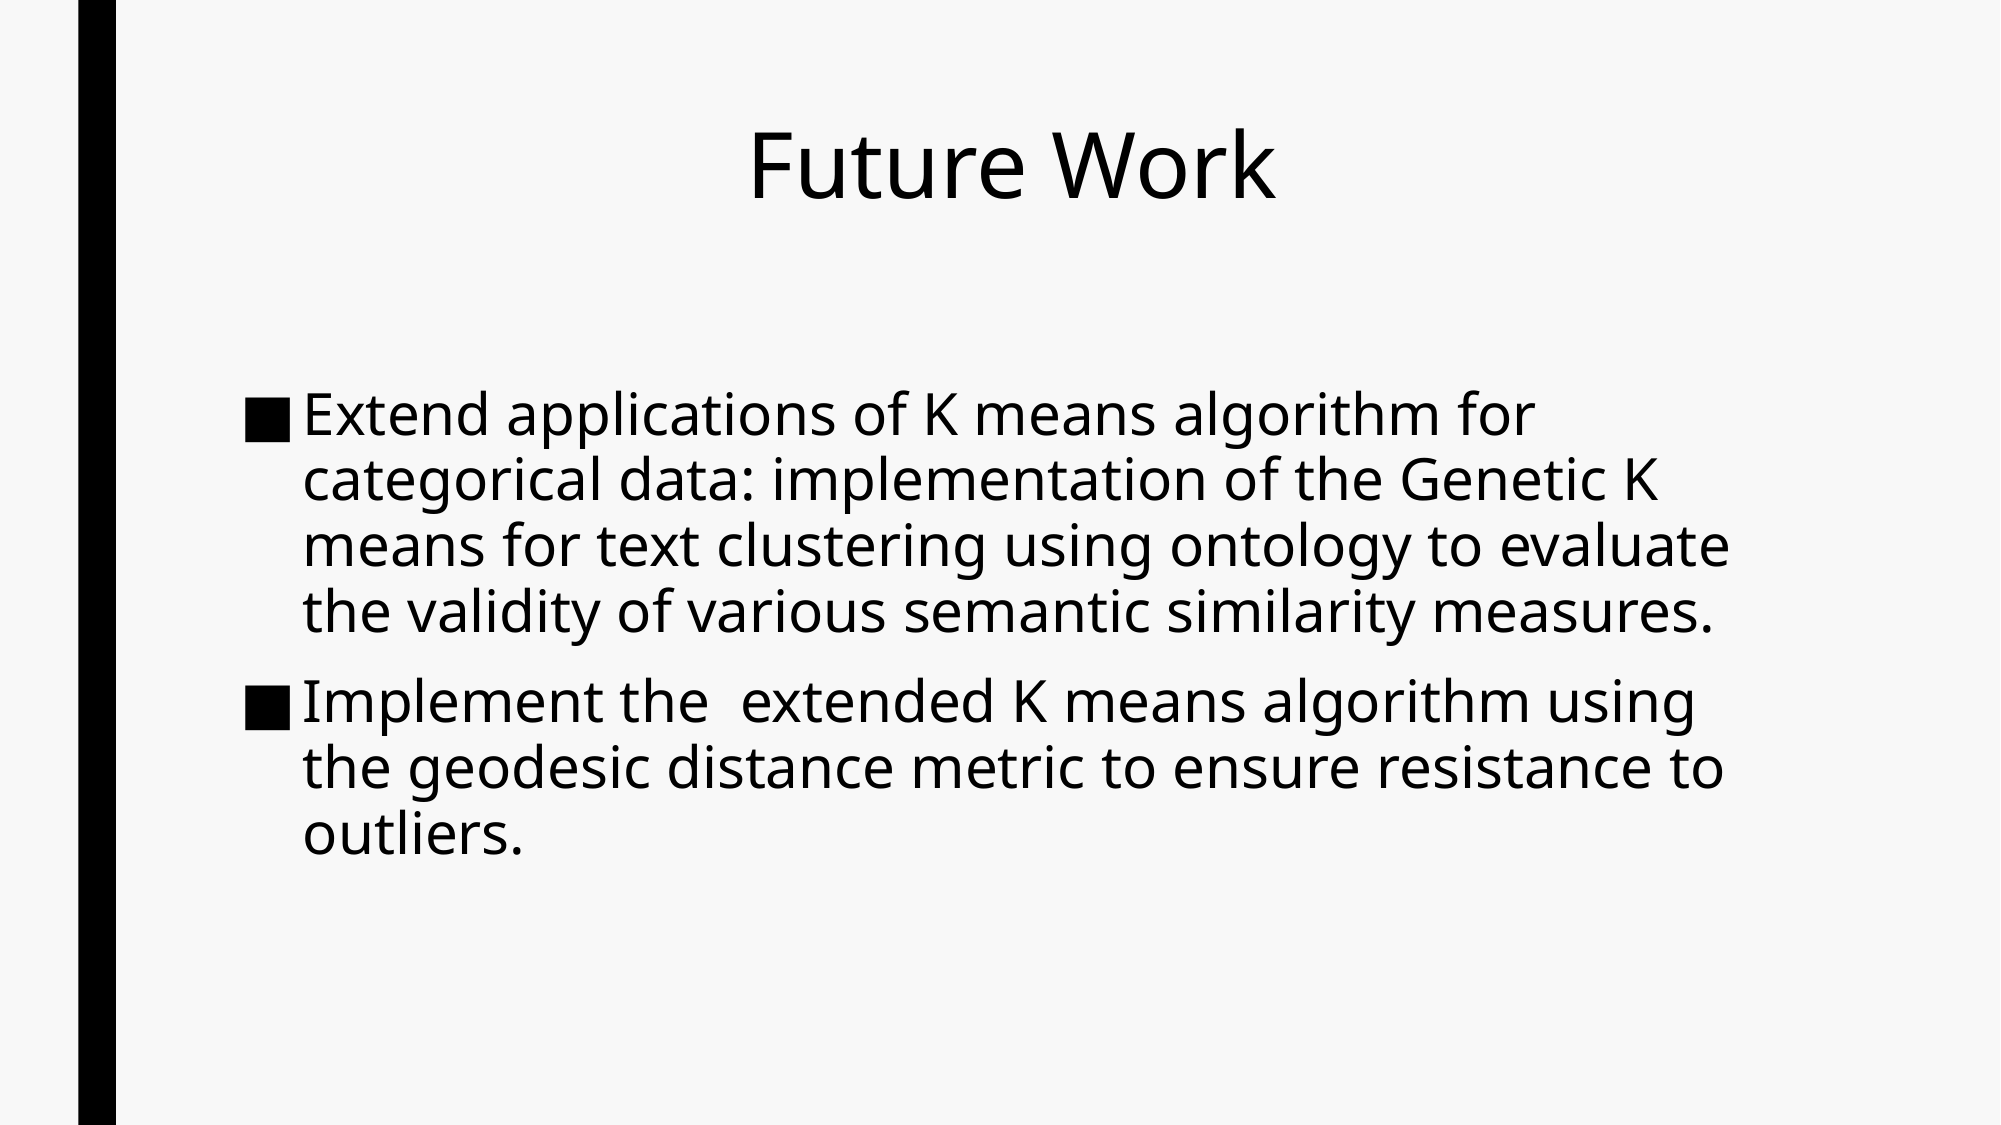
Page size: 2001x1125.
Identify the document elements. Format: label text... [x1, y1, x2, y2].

title Future Work [225, 112, 1800, 357]
list Extend applications of K means algorithm for categorical data: implementation of the Genetic K means for text clustering using ontology to evaluate the validity of various semantic similarity measures. Implement the extended K means algorithm using the geodesic distance metric to ensure resistance to outliers. [225, 375, 1800, 963]
